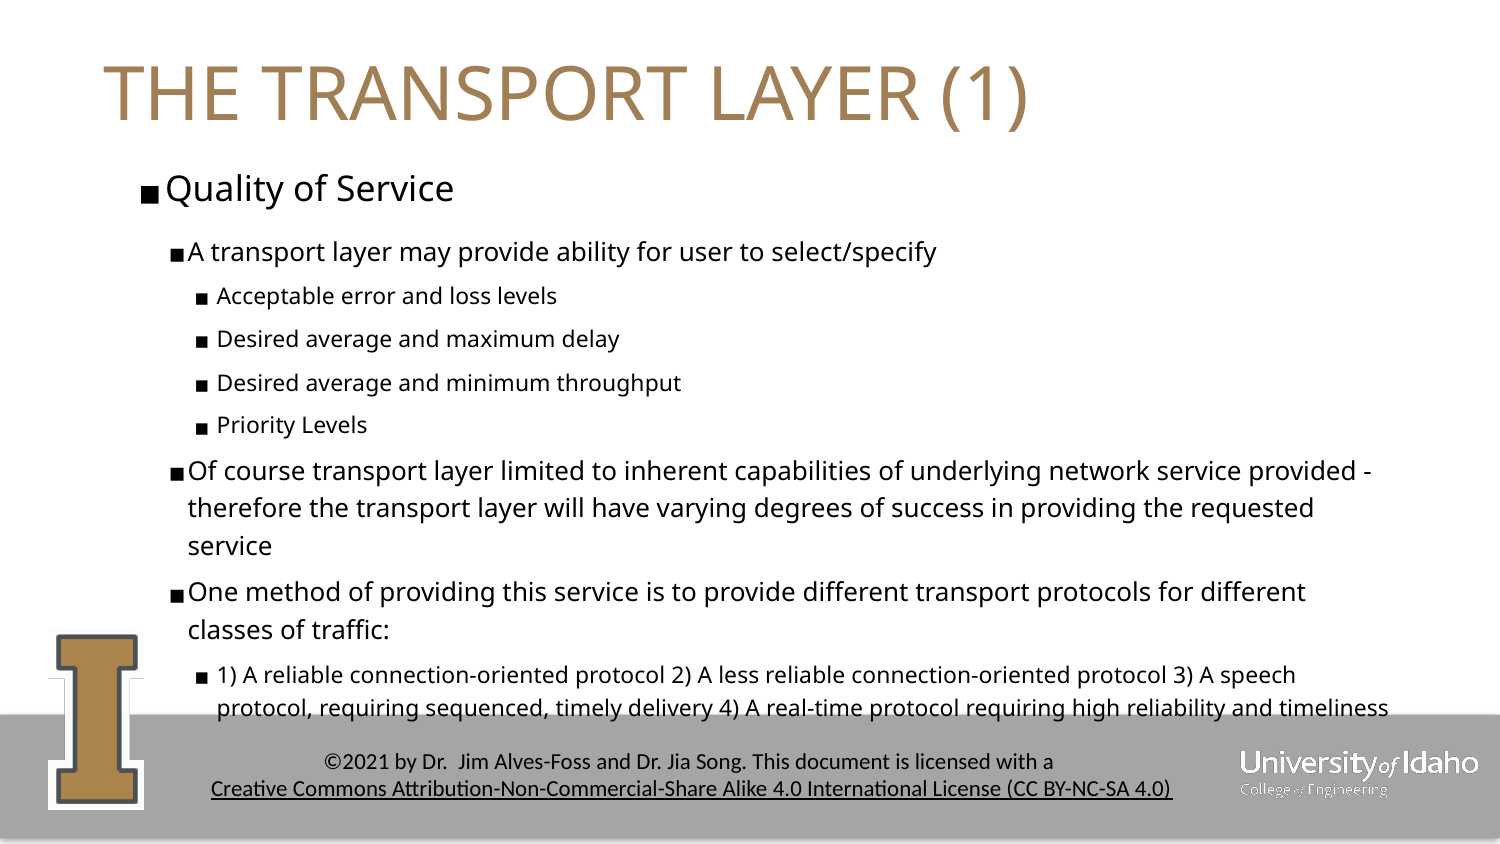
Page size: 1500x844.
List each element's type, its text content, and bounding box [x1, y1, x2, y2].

list Quality of Service A transport layer may provide ability for user to select/specify Acceptable error and loss levels Desired average and maximum delay Desired average and minimum throughput Priority Levels Of course transport layer limited to inherent capabilities of underlying network service provided - therefore the transport layer will have varying degrees of success in providing the requested service One method of providing this service is to provide different transport protocols for different classes of traffic: 1) A reliable connection-oriented protocol 2) A less reliable connection-oriented protocol 3) A speech protocol, requiring sequenced, timely delivery 4) A real-time protocol requiring high reliability and timeliness [103, 169, 1397, 760]
title THE TRANSPORT LAYER (1) [103, 44, 1397, 158]
picture [1118, 658, 1500, 844]
picture [48, 627, 144, 810]
